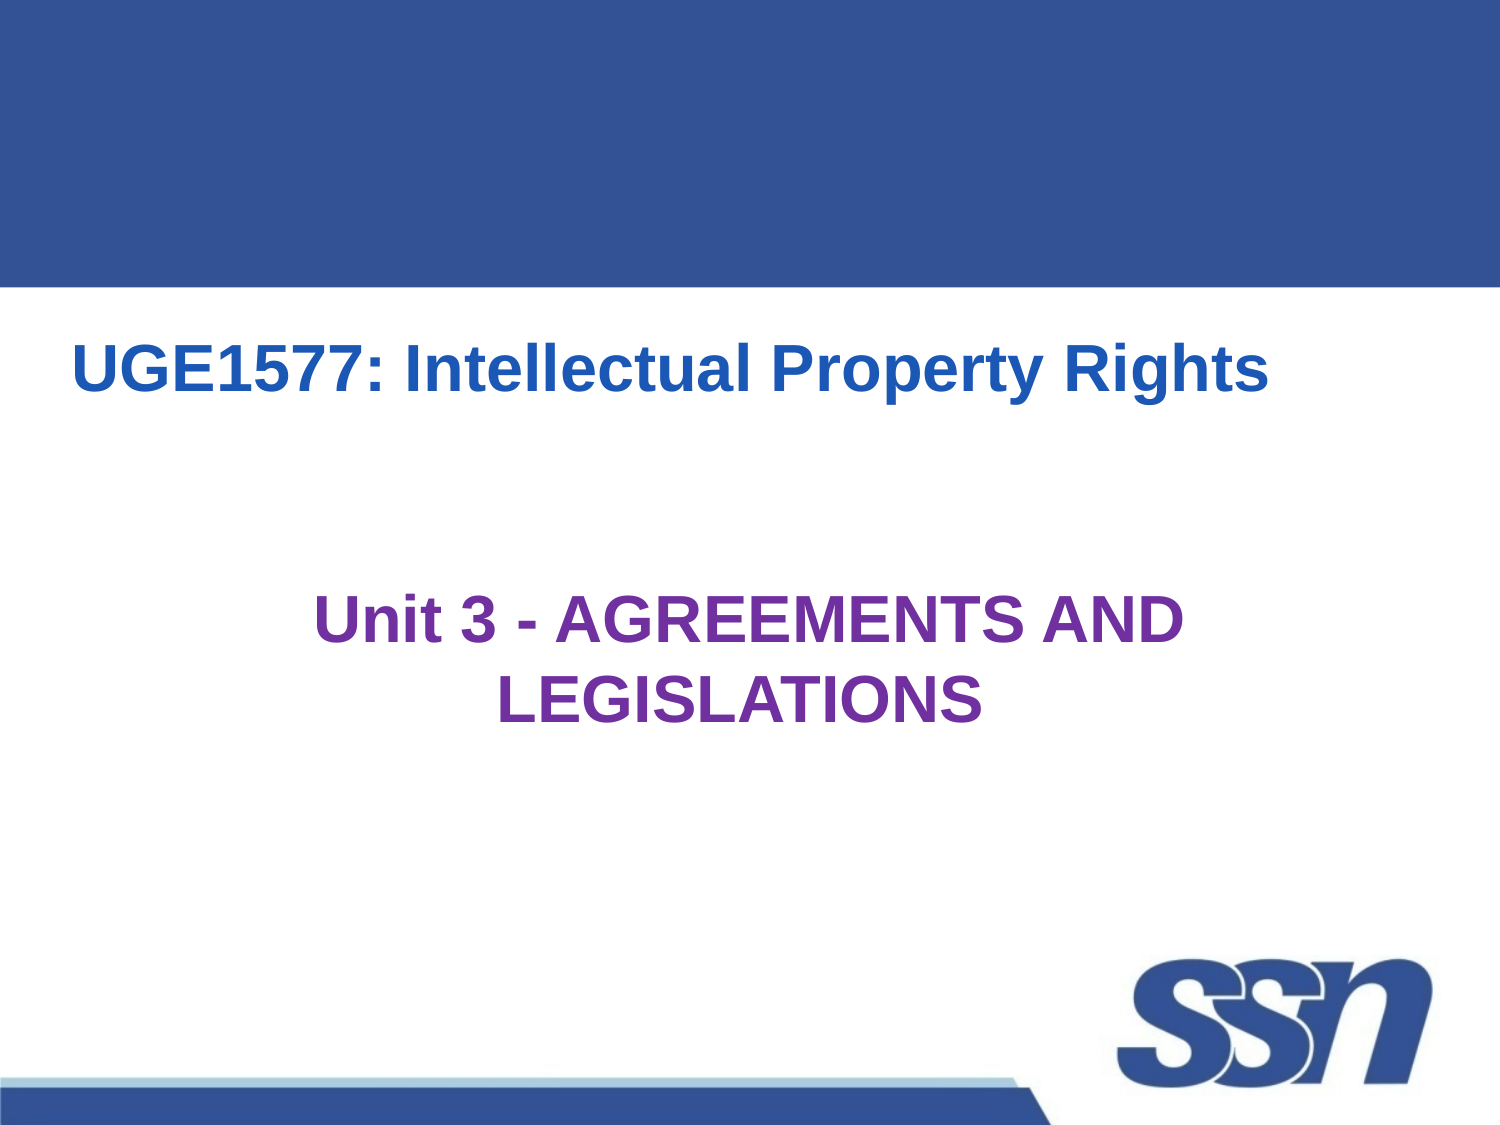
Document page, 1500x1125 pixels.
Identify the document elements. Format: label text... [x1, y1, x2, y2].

text_box Unit 3 - AGREEMENTS AND LEGISLATIONS [56, 562, 1444, 750]
text_box UGE1577: Intellectual Property Rights [56, 270, 1444, 459]
picture [0, 915, 1498, 1125]
